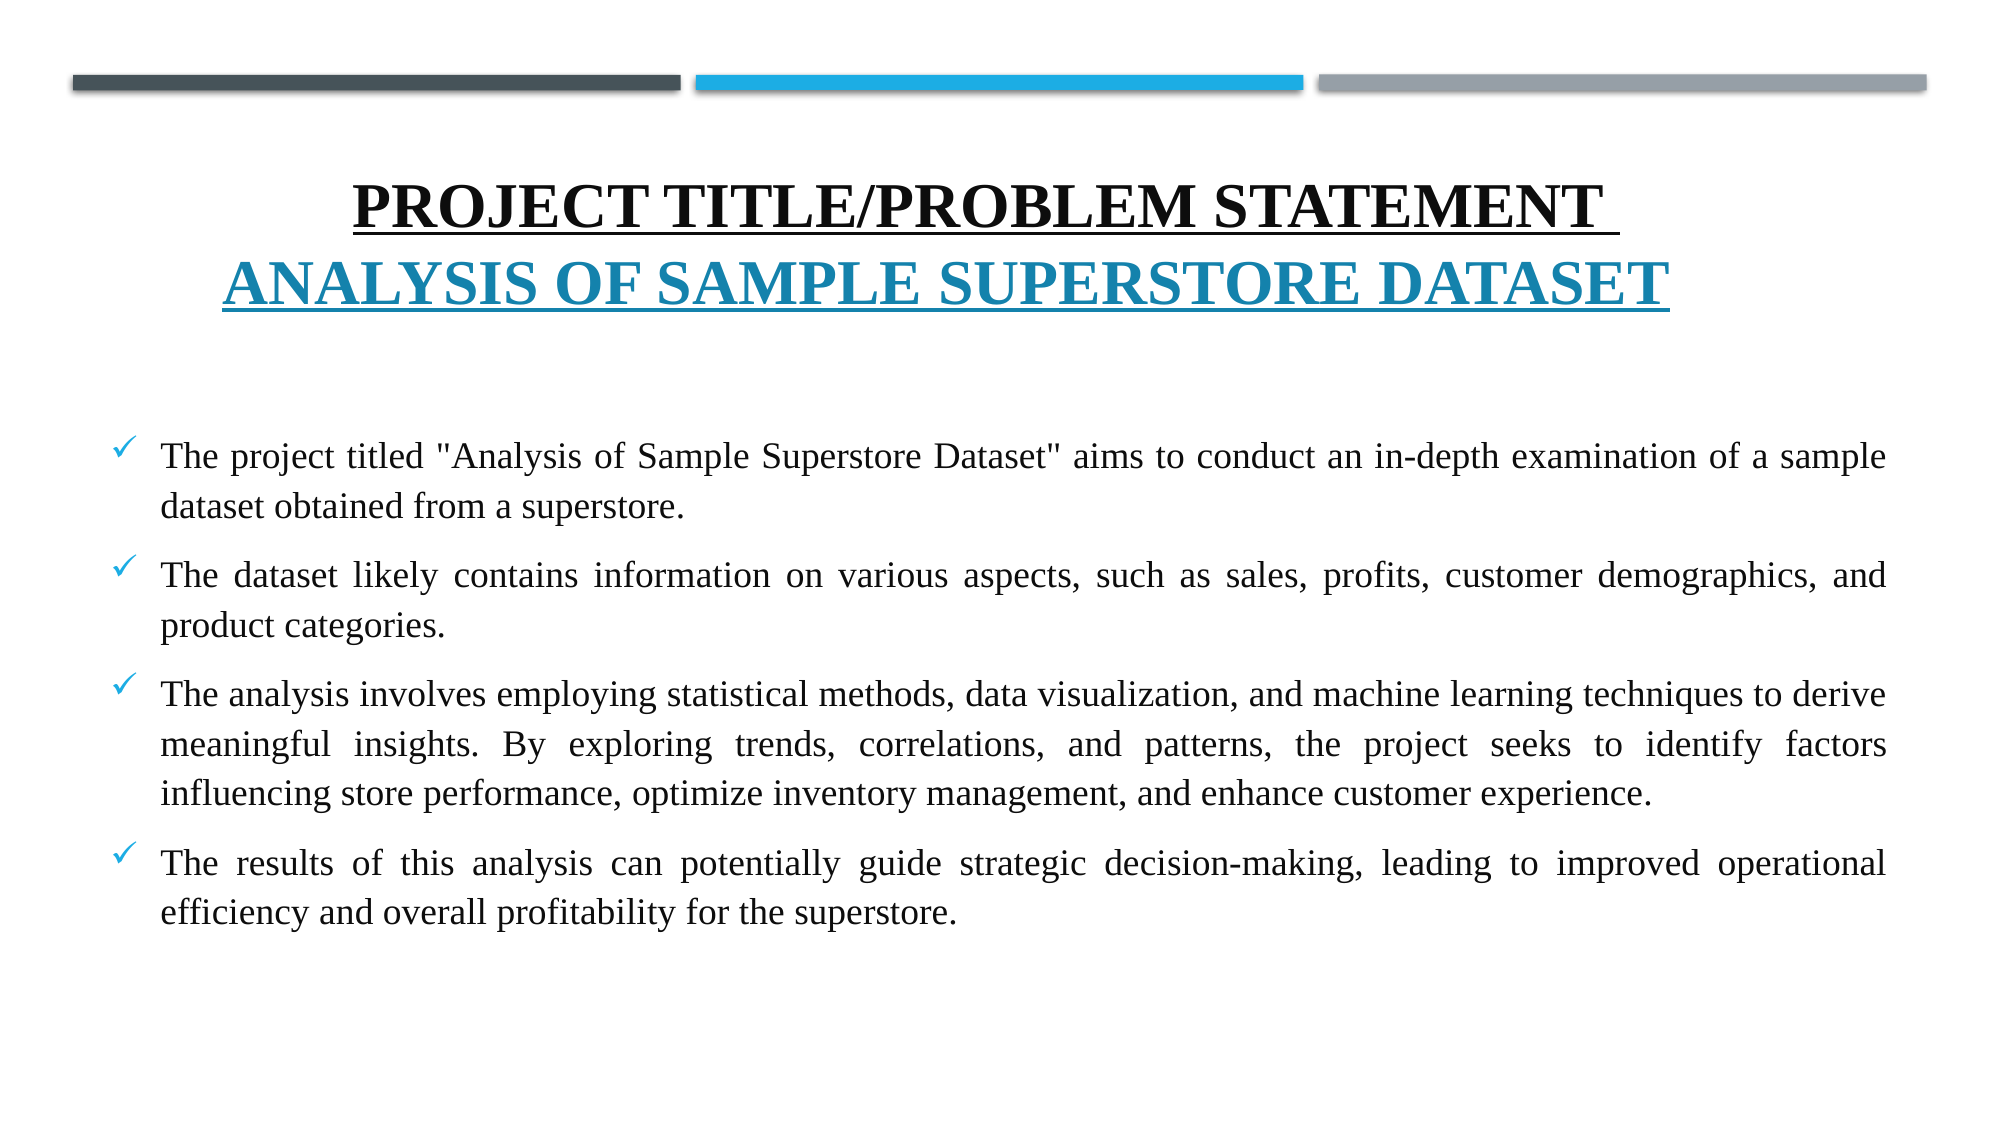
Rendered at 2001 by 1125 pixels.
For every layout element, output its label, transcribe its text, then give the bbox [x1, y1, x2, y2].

list The project titled "Analysis of Sample Superstore Dataset" aims to conduct an in-depth examination of a sample dataset obtained from a superstore. The dataset likely contains information on various aspects, such as sales, profits, customer demographics, and product categories. The analysis involves employing statistical methods, data visualization, and machine learning techniques to derive meaningful insights. By exploring trends, correlations, and patterns, the project seeks to identify factors influencing store performance, optimize inventory management, and enhance customer experience. The results of this analysis can potentially guide strategic decision-making, leading to improved operational efficiency and overall profitability for the superstore. [95, 383, 1905, 975]
title PROJECT TITLE/Problem Statement Analysis of Sample superstore dataset [95, 152, 1905, 383]
